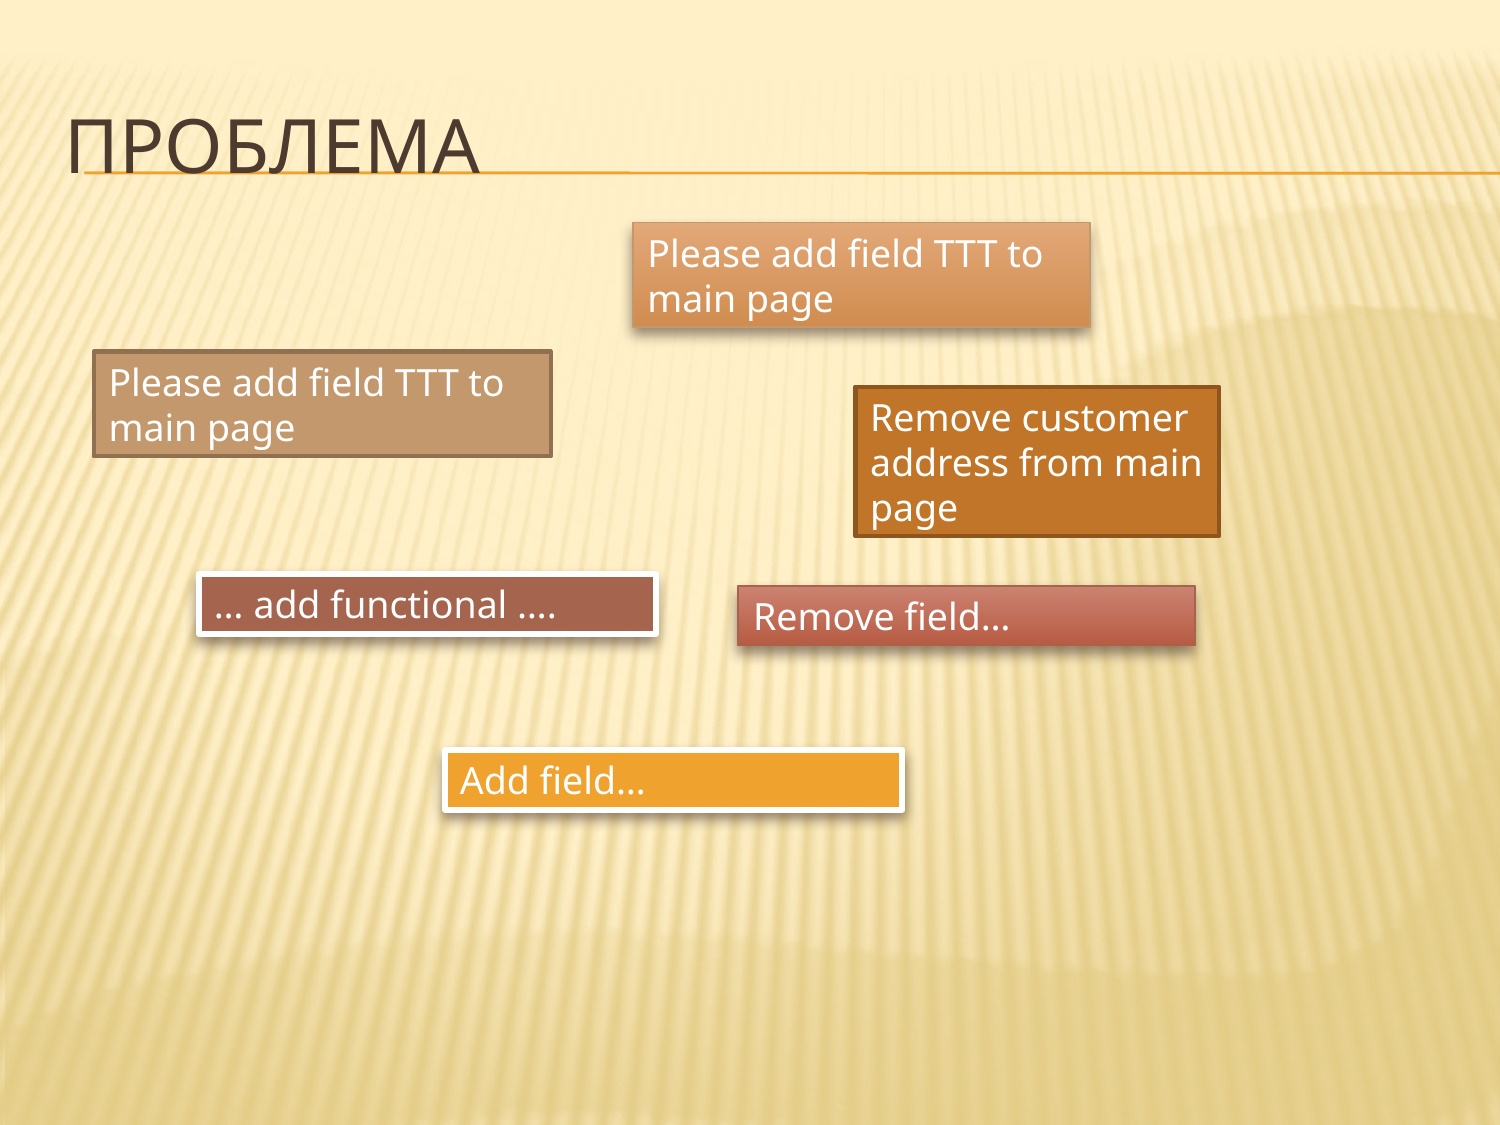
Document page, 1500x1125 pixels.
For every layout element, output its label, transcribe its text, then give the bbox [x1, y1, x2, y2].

title Проблема [50, 75, 1475, 213]
text_box Remove customer address from main page [853, 385, 1221, 538]
text_box … add functional …. [196, 571, 659, 637]
text_box Remove field… [737, 585, 1196, 646]
text_box Please add field TTT to main page [92, 349, 553, 458]
text_box Please add field TTT to main page [632, 222, 1091, 328]
text_box Add field… [442, 747, 905, 813]
